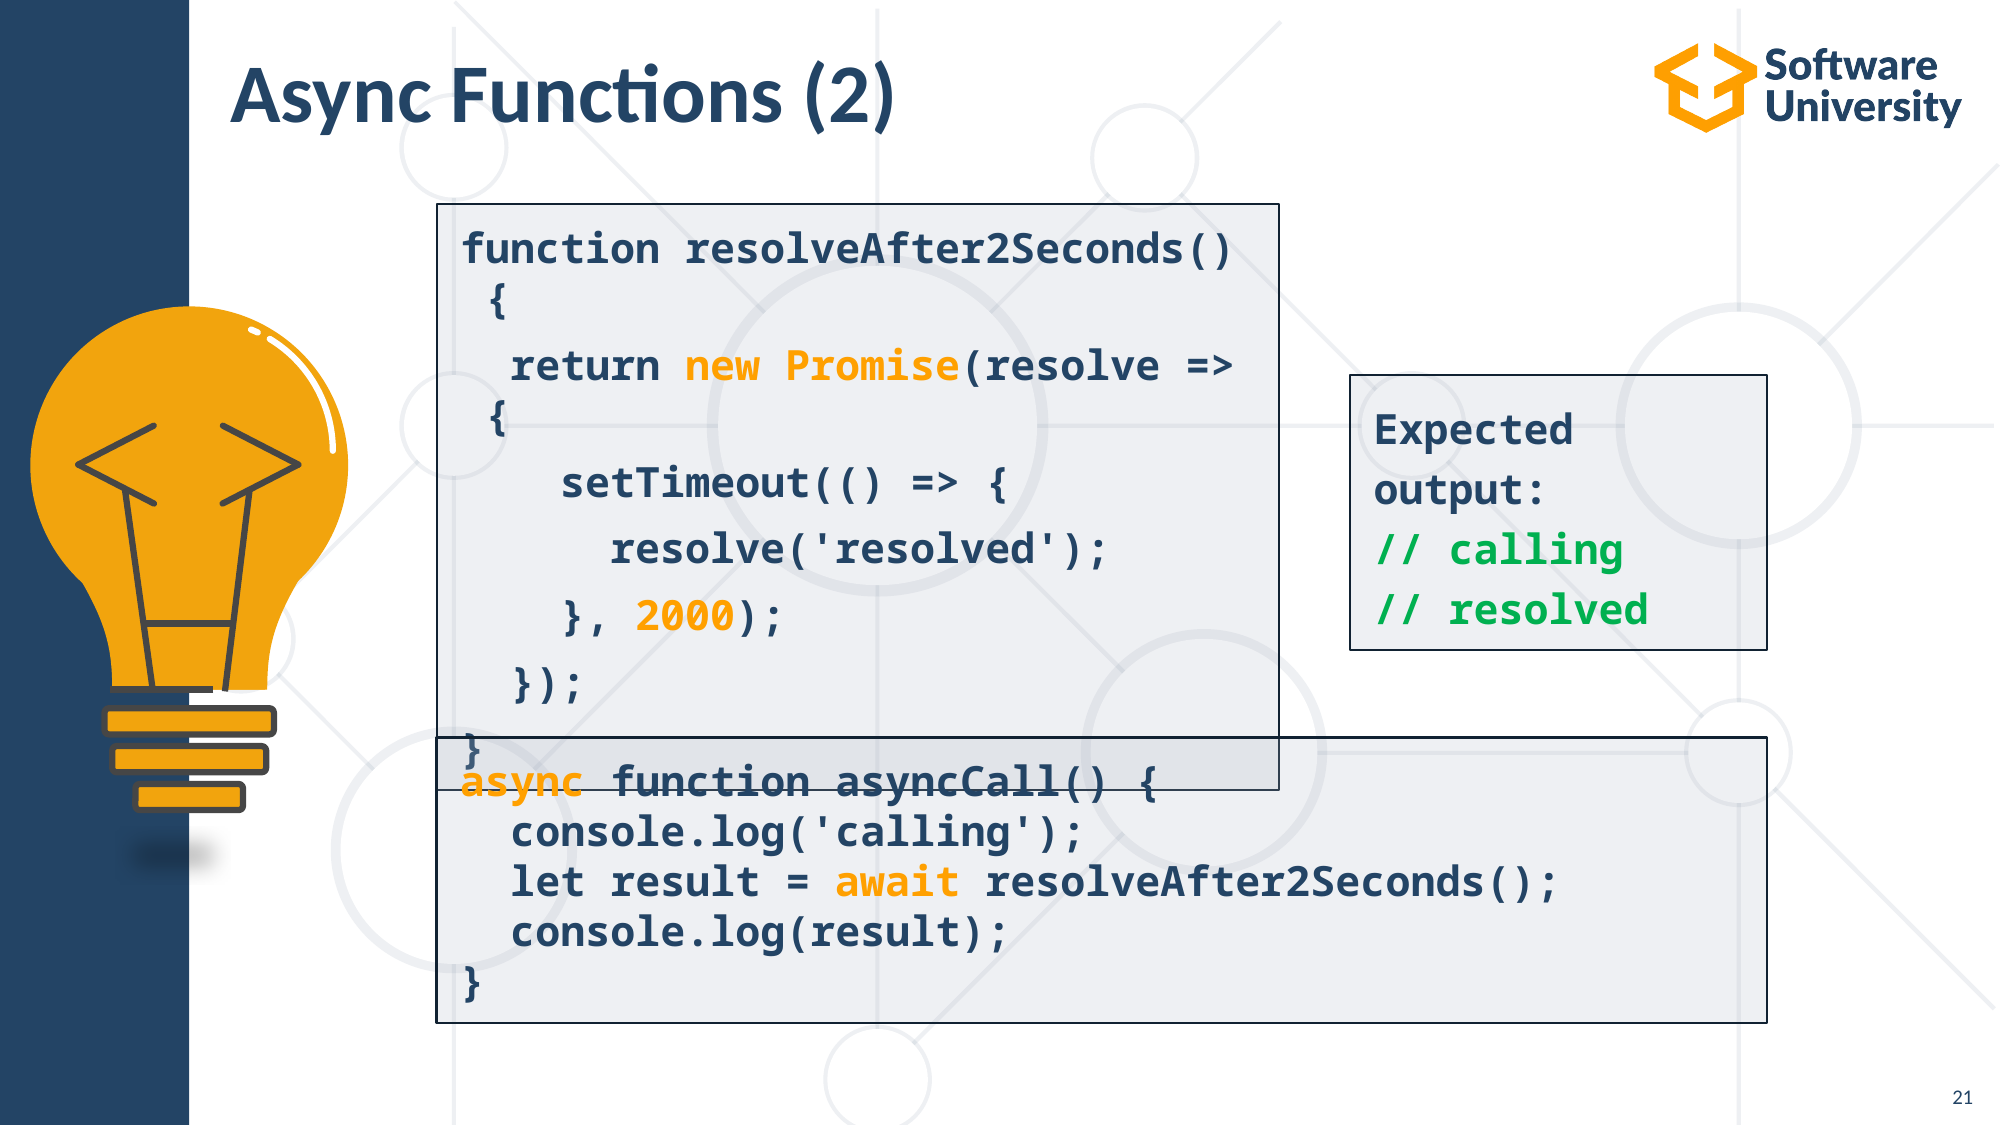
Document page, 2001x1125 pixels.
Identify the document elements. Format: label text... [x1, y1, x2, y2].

text_box function resolveAfter2Seconds() { return new Promise(resolve => { setTimeout(() => { resolve('resolved'); }, 2000); }); } [436, 204, 1279, 737]
text_box async function asyncCall() { console.log('calling'); let result = await resolveAfter2Seconds(); console.log(result); } [436, 737, 1768, 1023]
slide_number 21 [1927, 1067, 1989, 1117]
text_box Expected output: // calling // resolved [1350, 374, 1768, 651]
picture [1641, 31, 1973, 145]
title Async Functions (2) [212, 16, 1628, 162]
